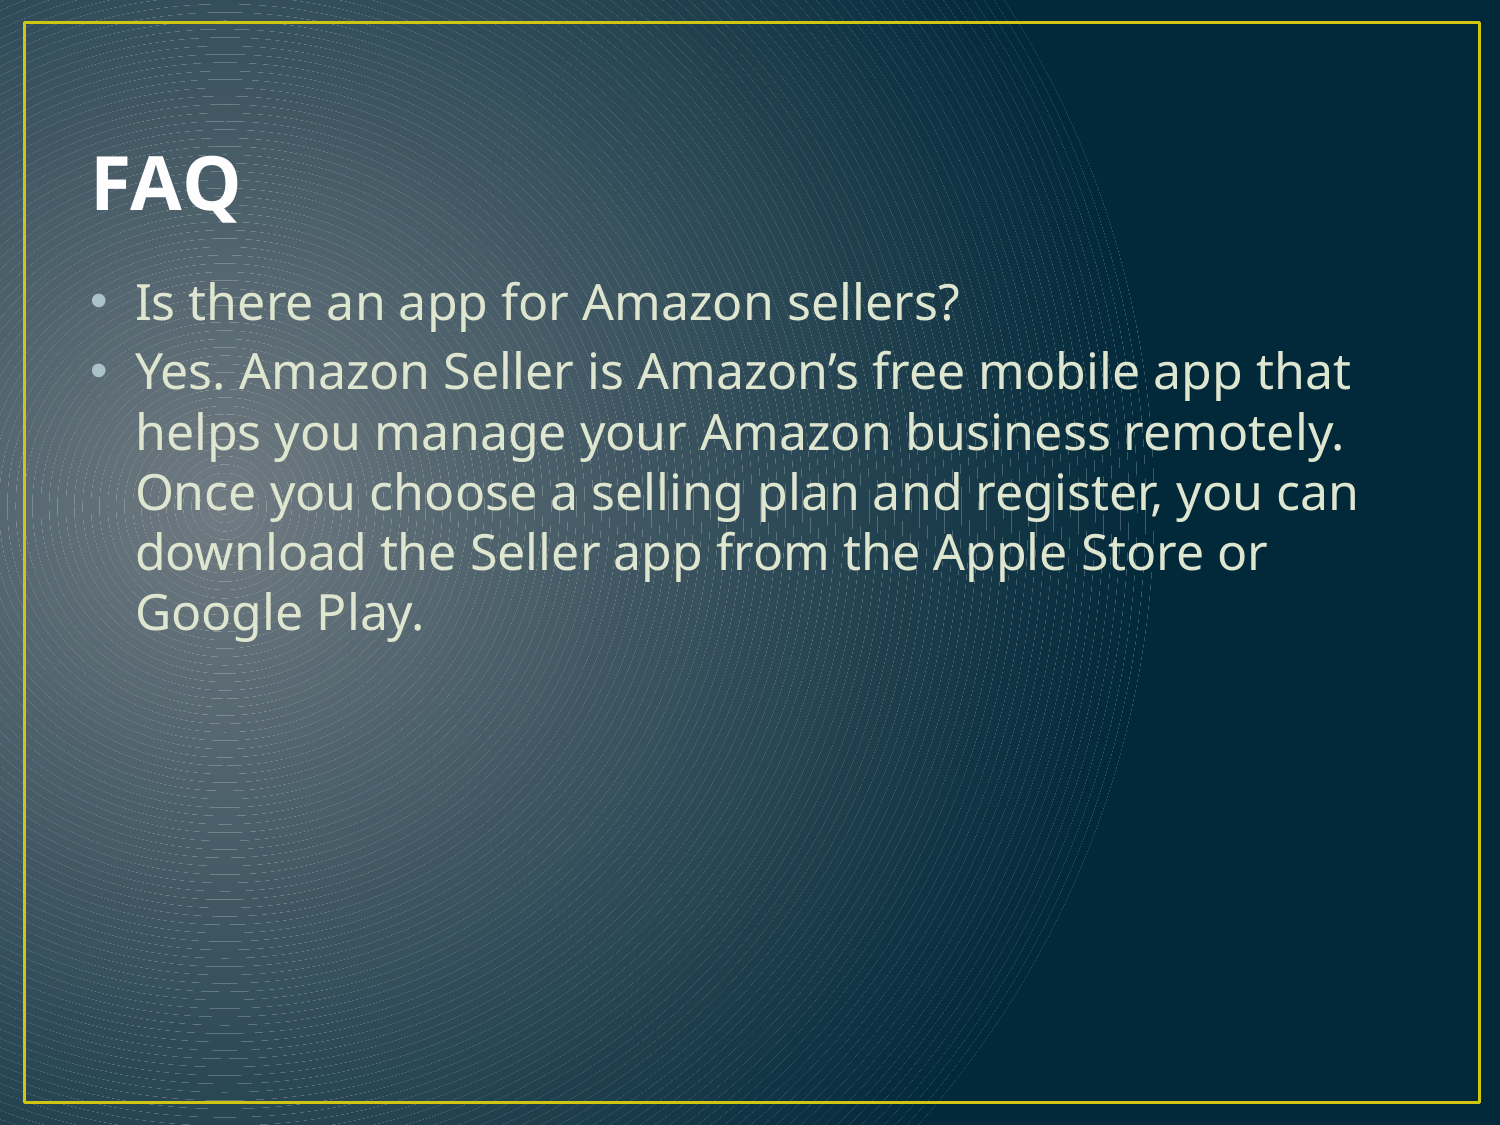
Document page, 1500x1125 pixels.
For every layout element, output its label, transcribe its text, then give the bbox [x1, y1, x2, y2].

title FAQ [75, 45, 1425, 233]
list Is there an app for Amazon sellers? Yes. Amazon Seller is Amazon’s free mobile app that helps you manage your Amazon business remotely. Once you choose a selling plan and register, you can download the Seller app from the Apple Store or Google Play. [75, 262, 1425, 1005]
